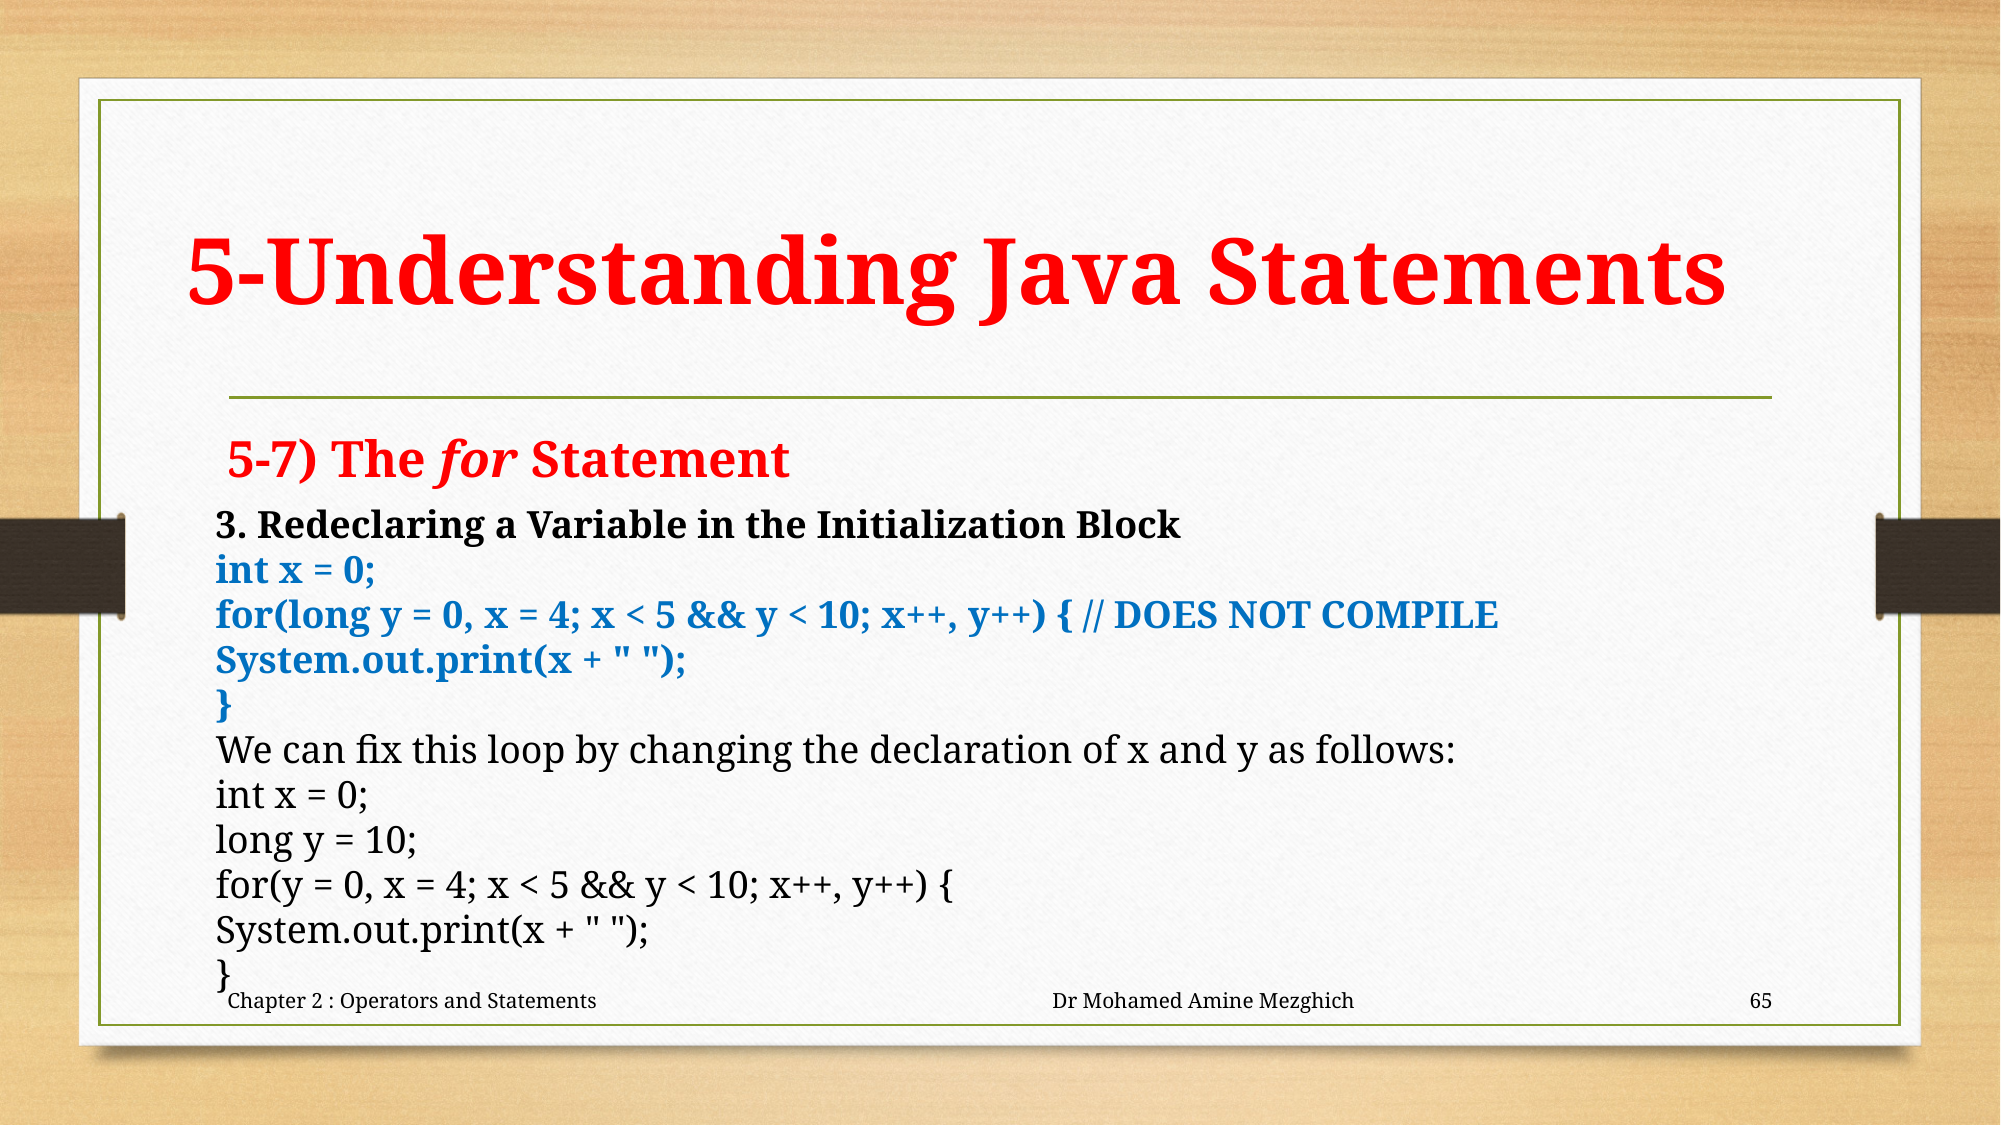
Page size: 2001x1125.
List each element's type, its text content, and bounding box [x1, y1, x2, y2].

title 5-Understanding Java Statements [87, 161, 1854, 375]
list 5-7) The for Statement [212, 419, 1788, 964]
slide_number 65 [1698, 979, 1788, 1025]
picture [0, 0, 2001, 1125]
text_box 3. Redeclaring a Variable in the Initialization Block int x = 0; for(long y = 0, x = 4; x < 5 && y < 10; x++, y++) { // DOES NOT COMPILE System.out.print(x + " "); } We can fix this loop by changing the declaration of x and y as follows: int x = 0; long y = 10; for(y = 0, x = 4; x < 5 && y < 10; x++, y++) { System.out.print(x + " "); } [200, 493, 1516, 1093]
